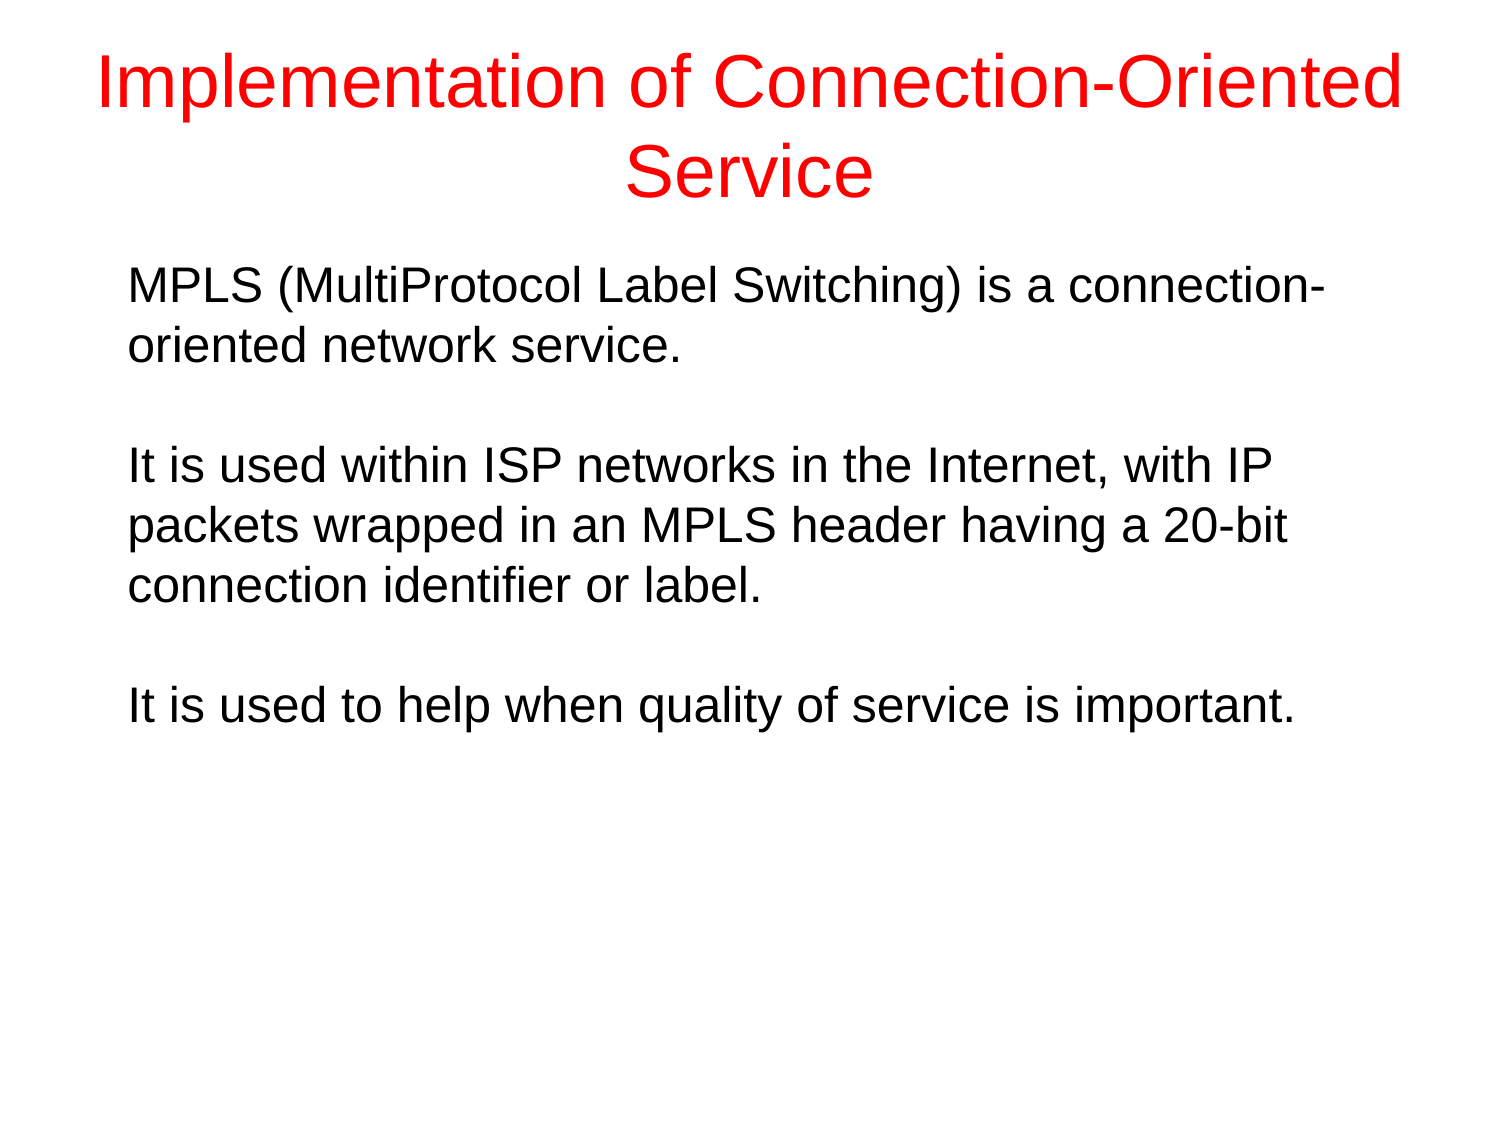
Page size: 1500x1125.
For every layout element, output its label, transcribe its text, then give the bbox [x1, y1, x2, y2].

text_box MPLS (MultiProtocol Label Switching) is a connection-oriented network service. It is used within ISP networks in the Internet, with IP packets wrapped in an MPLS header having a 20-bit connection identifier or label. It is used to help when quality of service is important. [112, 244, 1388, 800]
title Implementation of Connection-Oriented Service [0, 0, 1500, 245]
